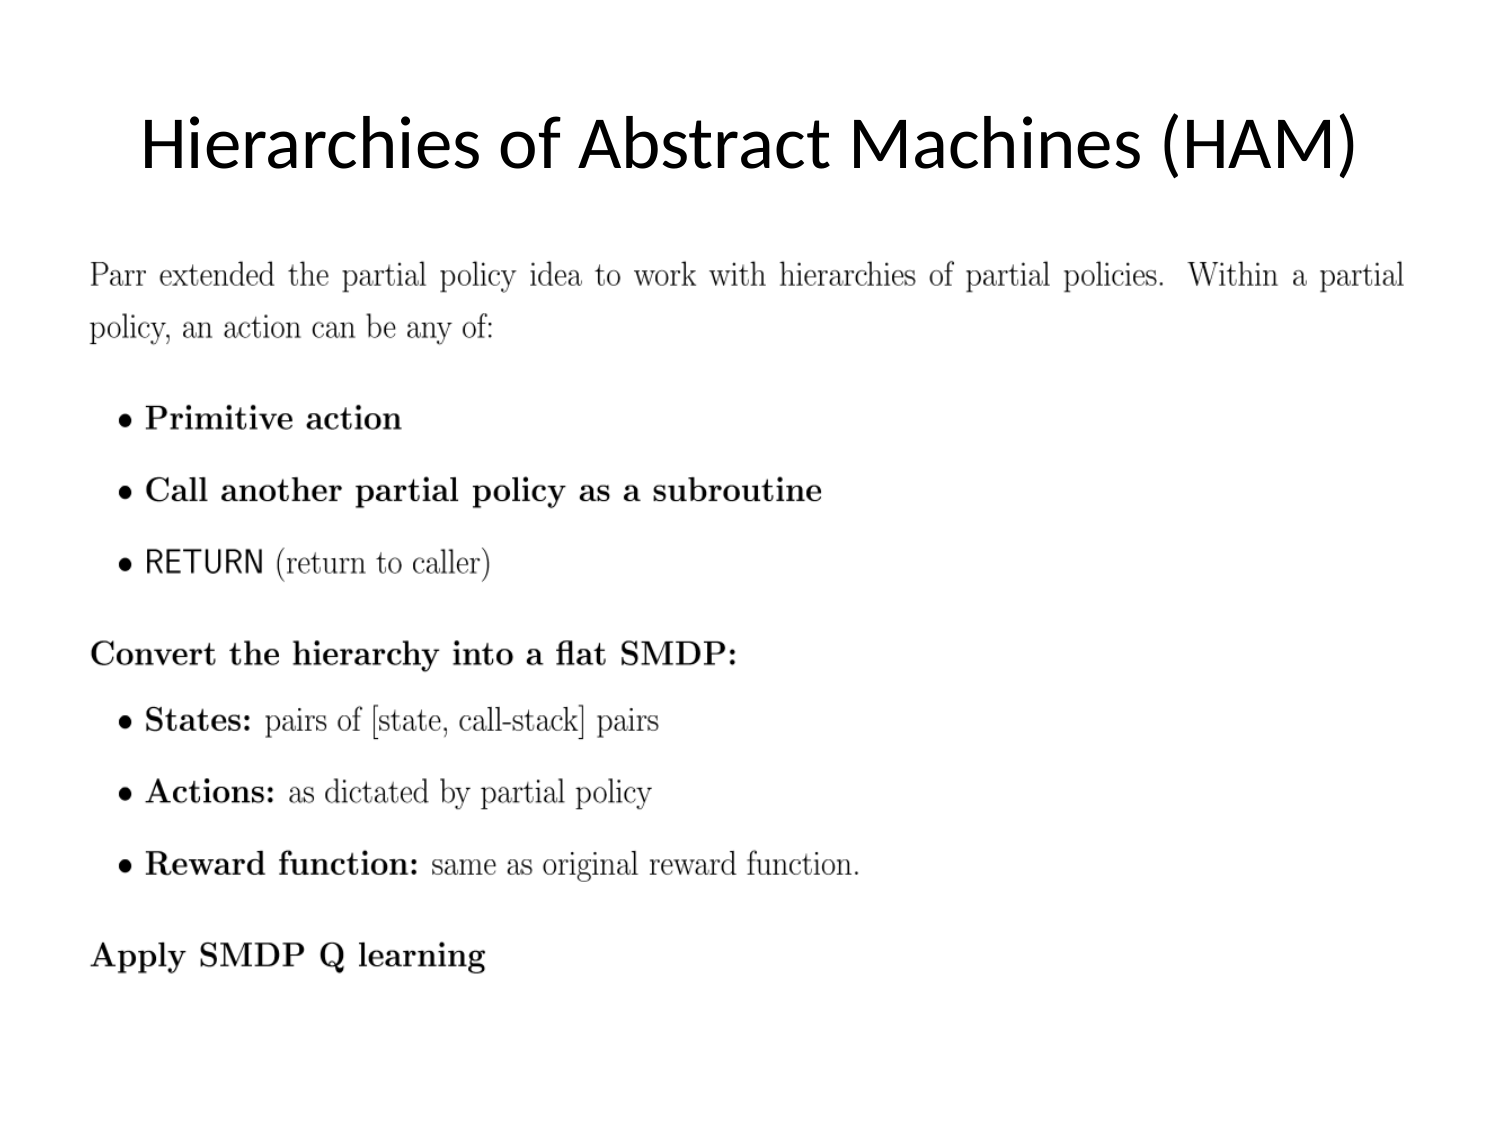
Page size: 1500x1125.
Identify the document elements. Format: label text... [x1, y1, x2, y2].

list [74, 249, 1451, 995]
title Hierarchies of Abstract Machines (HAM) [75, 45, 1425, 233]
